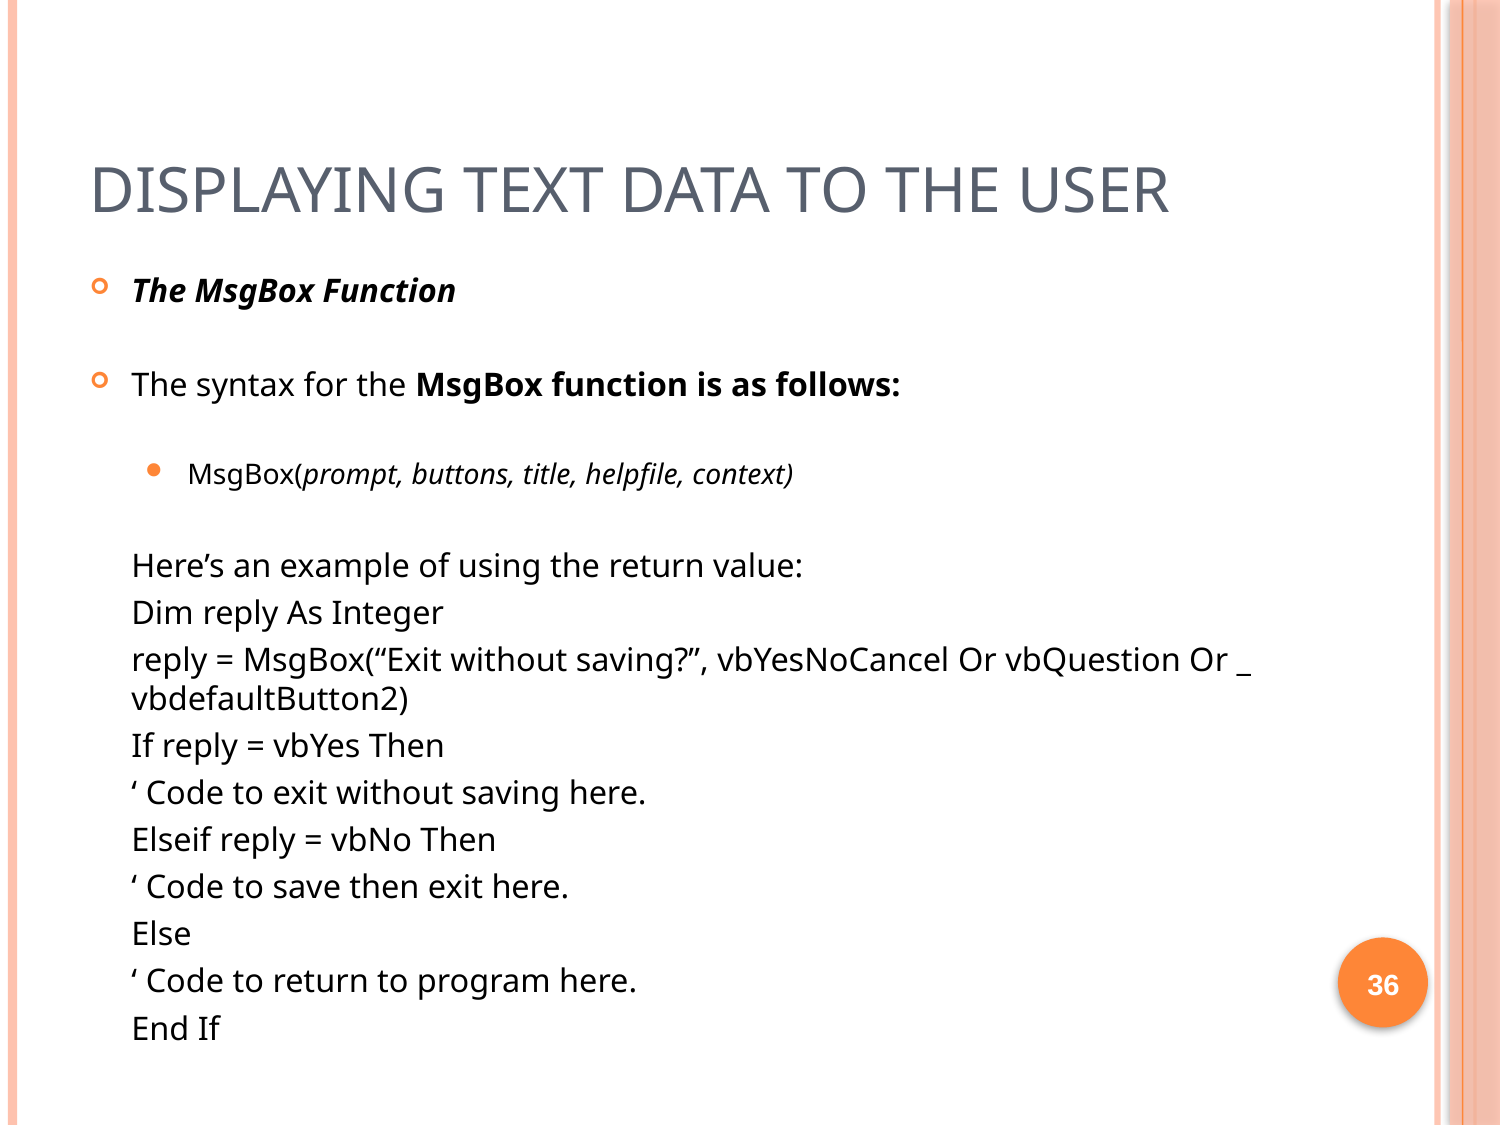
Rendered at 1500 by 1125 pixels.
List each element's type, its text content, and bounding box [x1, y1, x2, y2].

slide_number 36 [1333, 940, 1434, 1027]
title Displaying text data to the user [75, 45, 1300, 233]
list The MsgBox Function The syntax for the MsgBox function is as follows: MsgBox(prompt, buttons, title, helpfile, context) Here’s an example of using the return value: Dim reply As Integer reply = MsgBox(“Exit without saving?”, vbYesNoCancel Or vbQuestion Or _ vbdefaultButton2) If reply = vbYes Then ‘ Code to exit without saving here. Elseif reply = vbNo Then ‘ Code to save then exit here. Else ‘ Code to return to program here. End If [75, 262, 1300, 1062]
